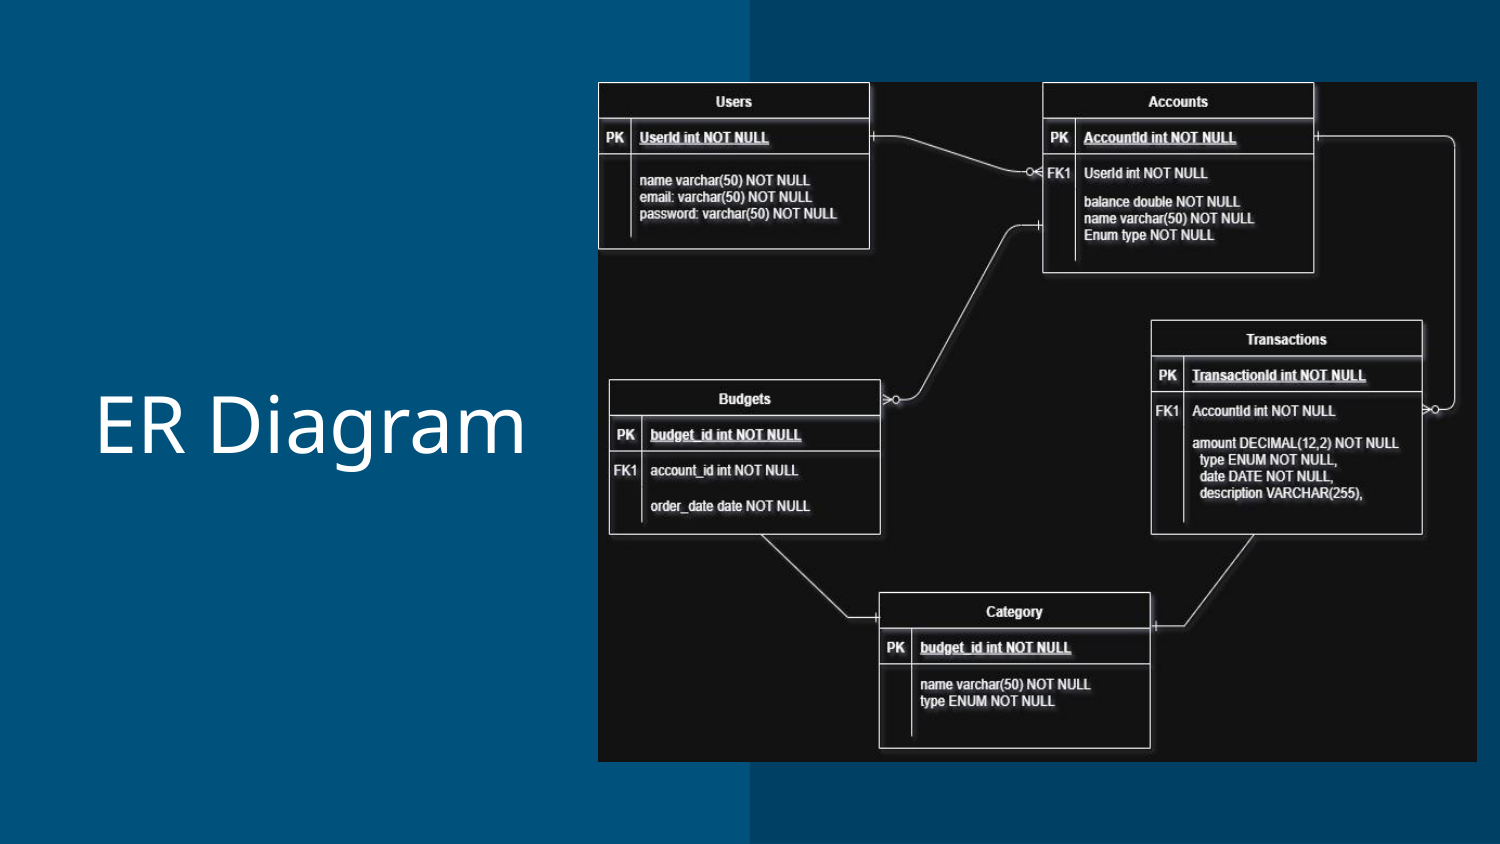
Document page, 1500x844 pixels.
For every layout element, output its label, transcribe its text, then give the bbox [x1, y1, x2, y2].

picture [599, 81, 1477, 762]
title ER Diagram [22, 354, 593, 490]
